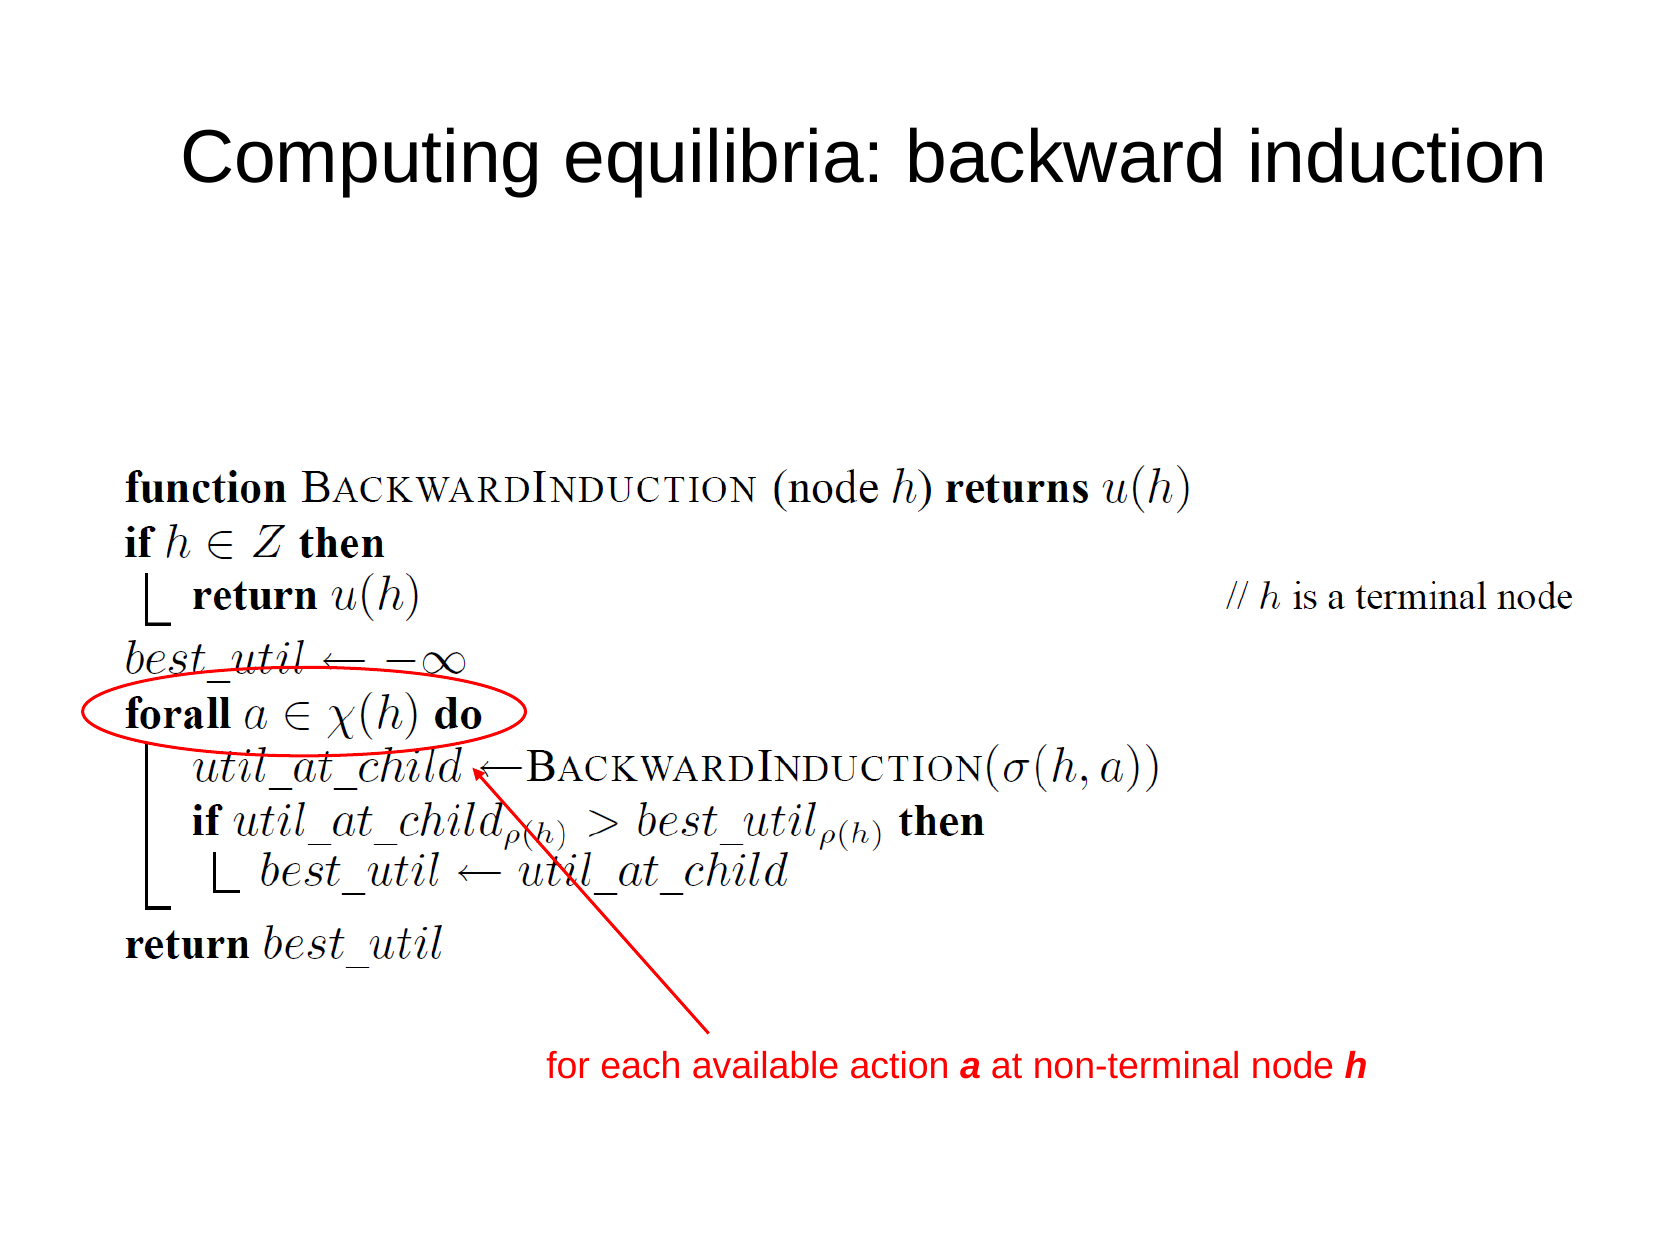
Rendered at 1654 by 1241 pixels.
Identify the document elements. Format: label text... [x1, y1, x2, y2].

picture [88, 434, 1593, 975]
text_box Computing equilibria: backward induction [82, 49, 1571, 257]
text_box for each available action a at non-terminal node h [531, 1033, 1418, 1093]
